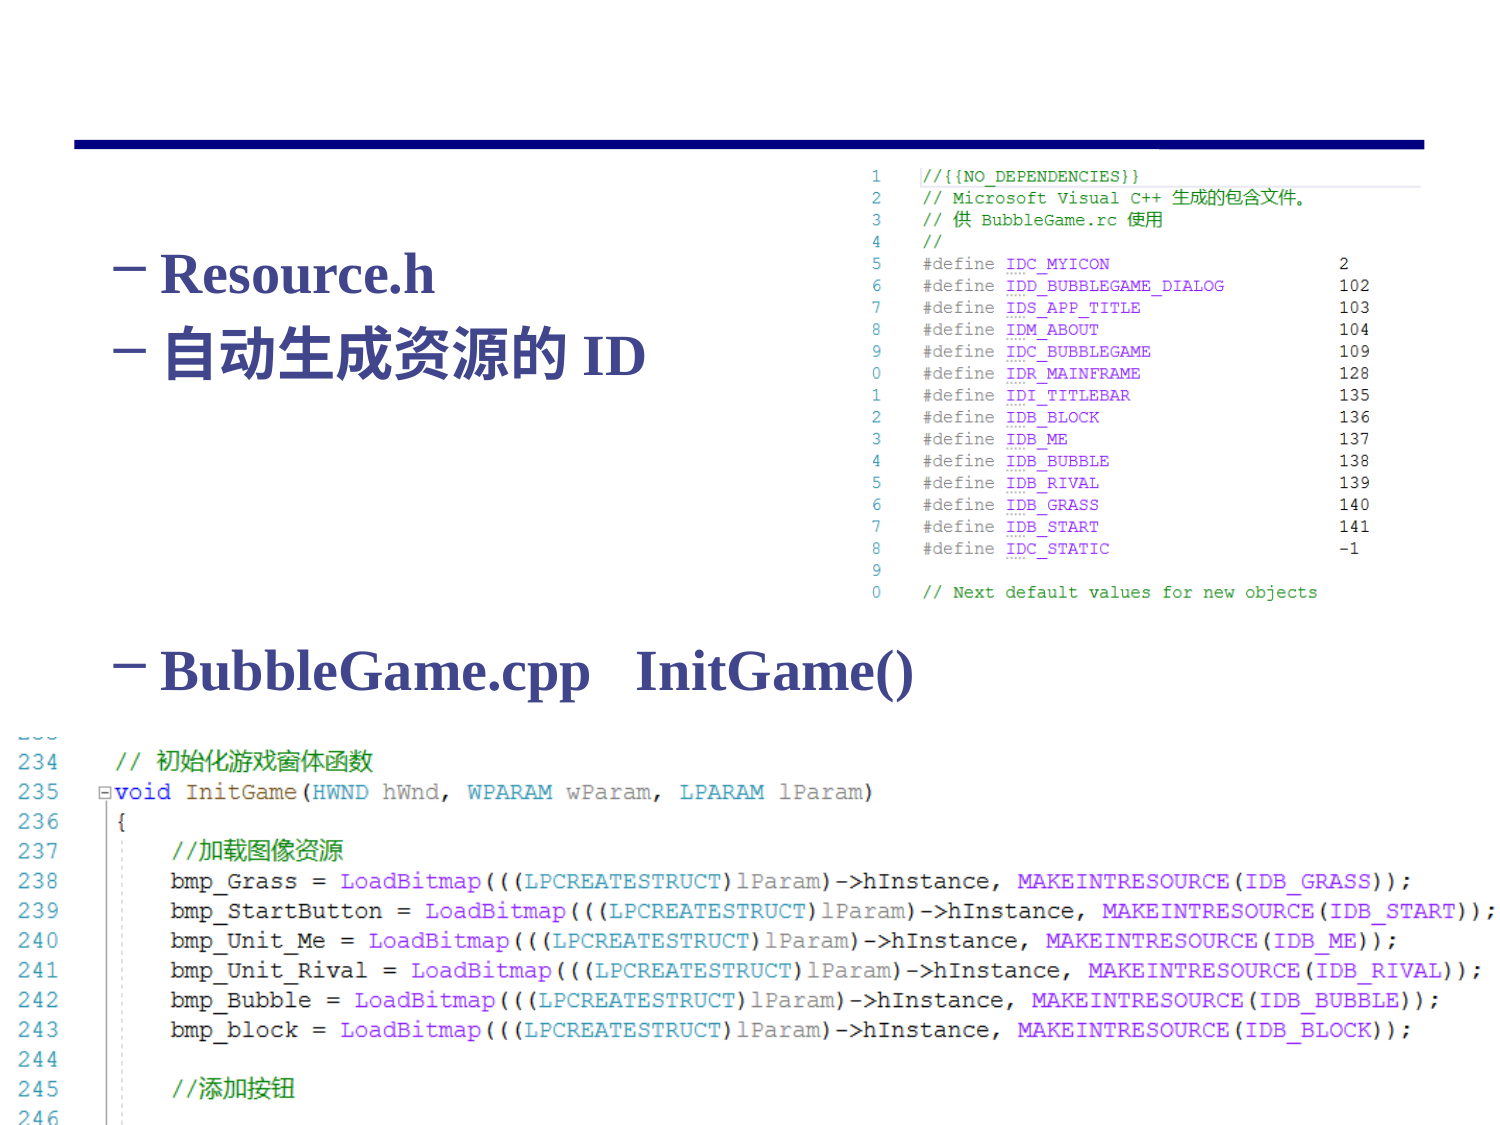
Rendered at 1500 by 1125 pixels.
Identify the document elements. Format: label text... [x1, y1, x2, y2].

list Resource.h 自动生成资源的ID BubbleGame.cpp InitGame() [23, 228, 1146, 736]
picture [869, 168, 1421, 606]
picture [0, 737, 1500, 1125]
